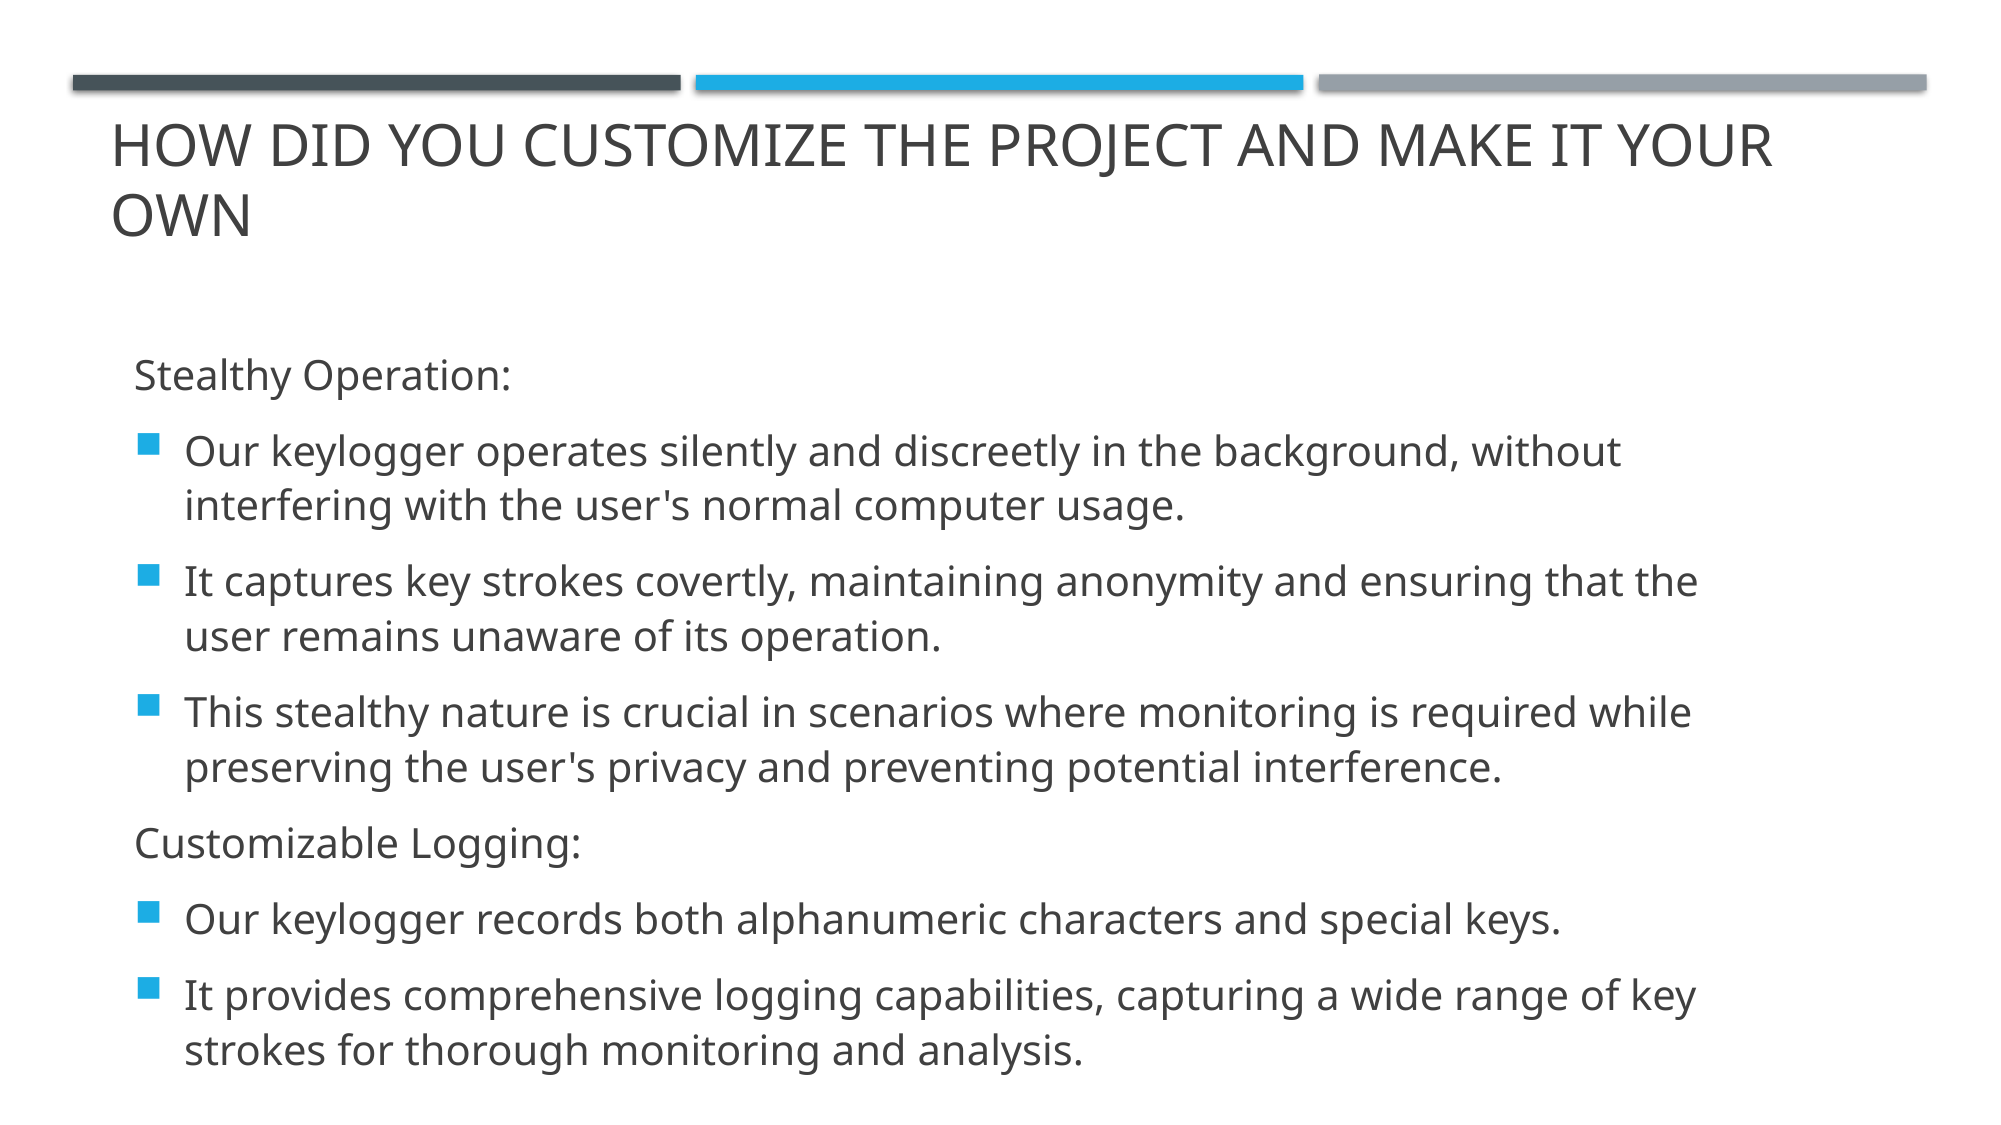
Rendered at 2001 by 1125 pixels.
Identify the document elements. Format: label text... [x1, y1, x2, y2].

list Stealthy Operation: Our keylogger operates silently and discreetly in the background, without interfering with the user's normal computer usage. It captures key strokes covertly, maintaining anonymity and ensuring that the user remains unaware of its operation. This stealthy nature is crucial in scenarios where monitoring is required while preserving the user's privacy and preventing potential interference. Customizable Logging: Our keylogger records both alphanumeric characters and special keys. It provides comprehensive logging capabilities, capturing a wide range of key strokes for thorough monitoring and analysis. [118, 478, 1755, 939]
title How did you customize the project and make it your own [95, 81, 1905, 276]
